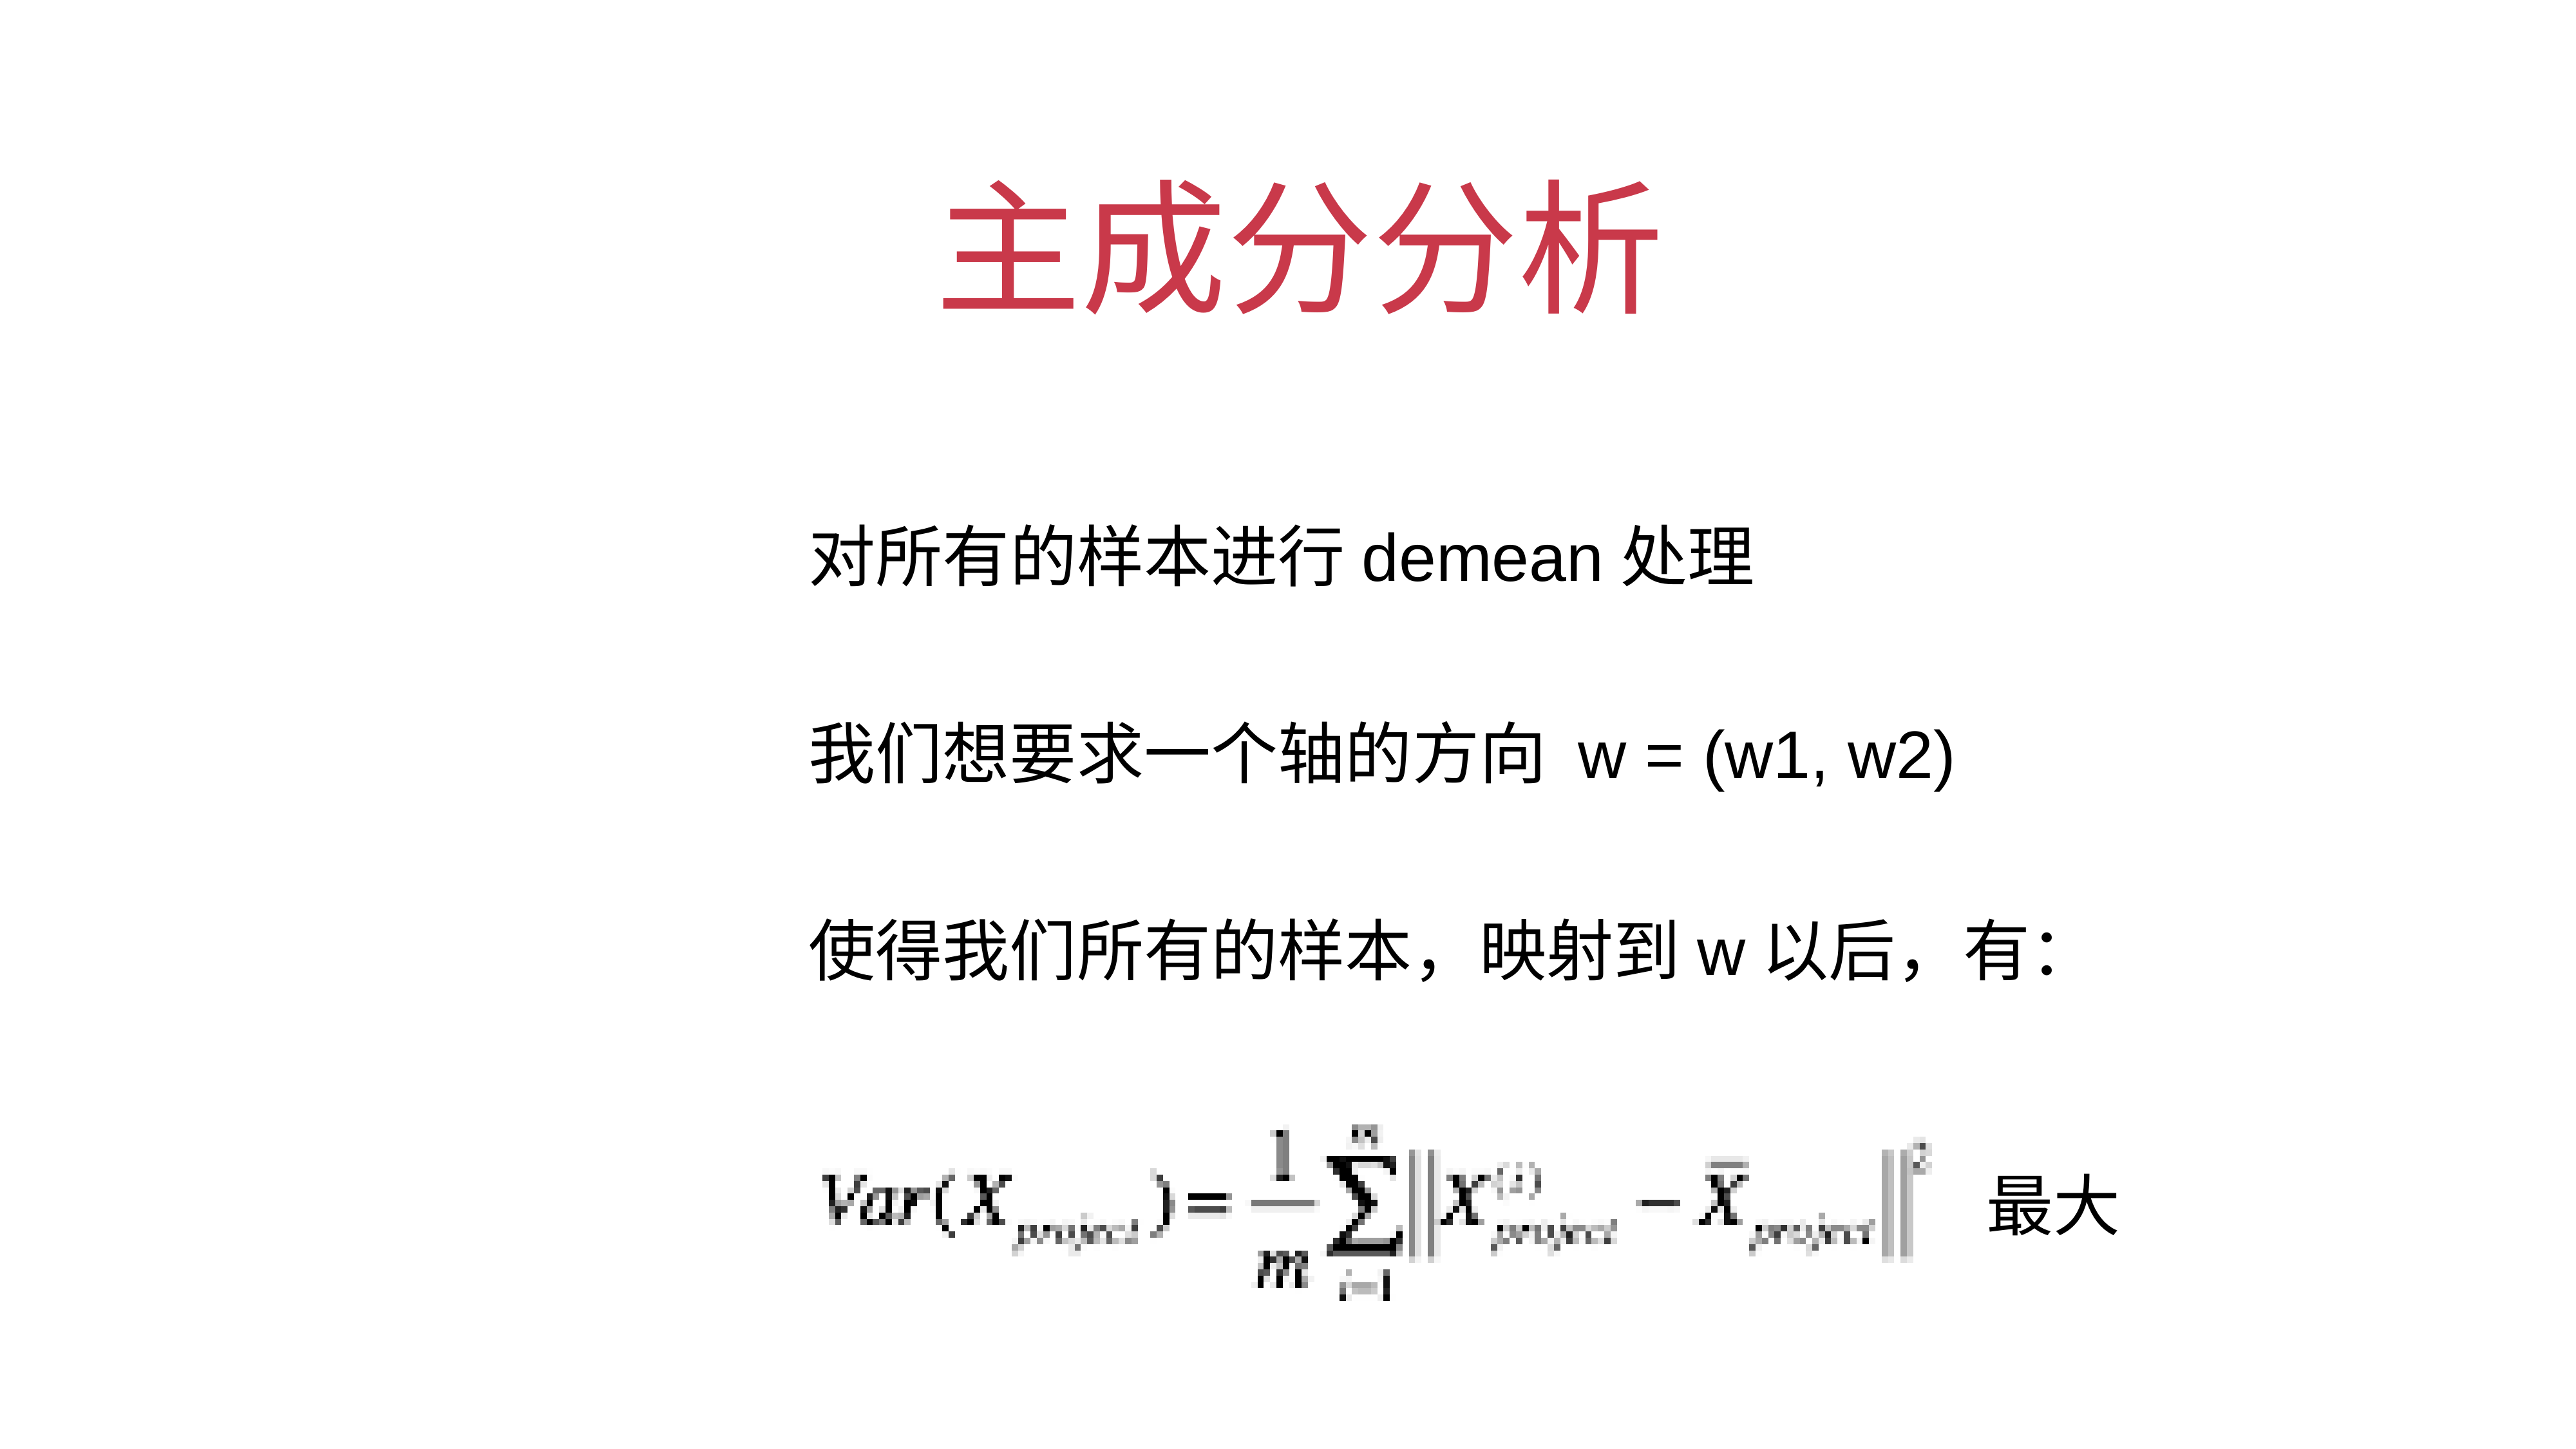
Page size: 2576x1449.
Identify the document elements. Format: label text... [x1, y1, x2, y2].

text_box 我们想要求一个轴的方向 w = (w1, w2) [802, 706, 2029, 797]
text_box 使得我们所有的样本，映射到w以后，有： [802, 902, 2141, 994]
text_box 最大 [1980, 1157, 2171, 1249]
title 主成分分析 [187, 122, 2389, 337]
picture [810, 1092, 1951, 1314]
text_box 对所有的样本进行demean处理 [803, 509, 1891, 600]
